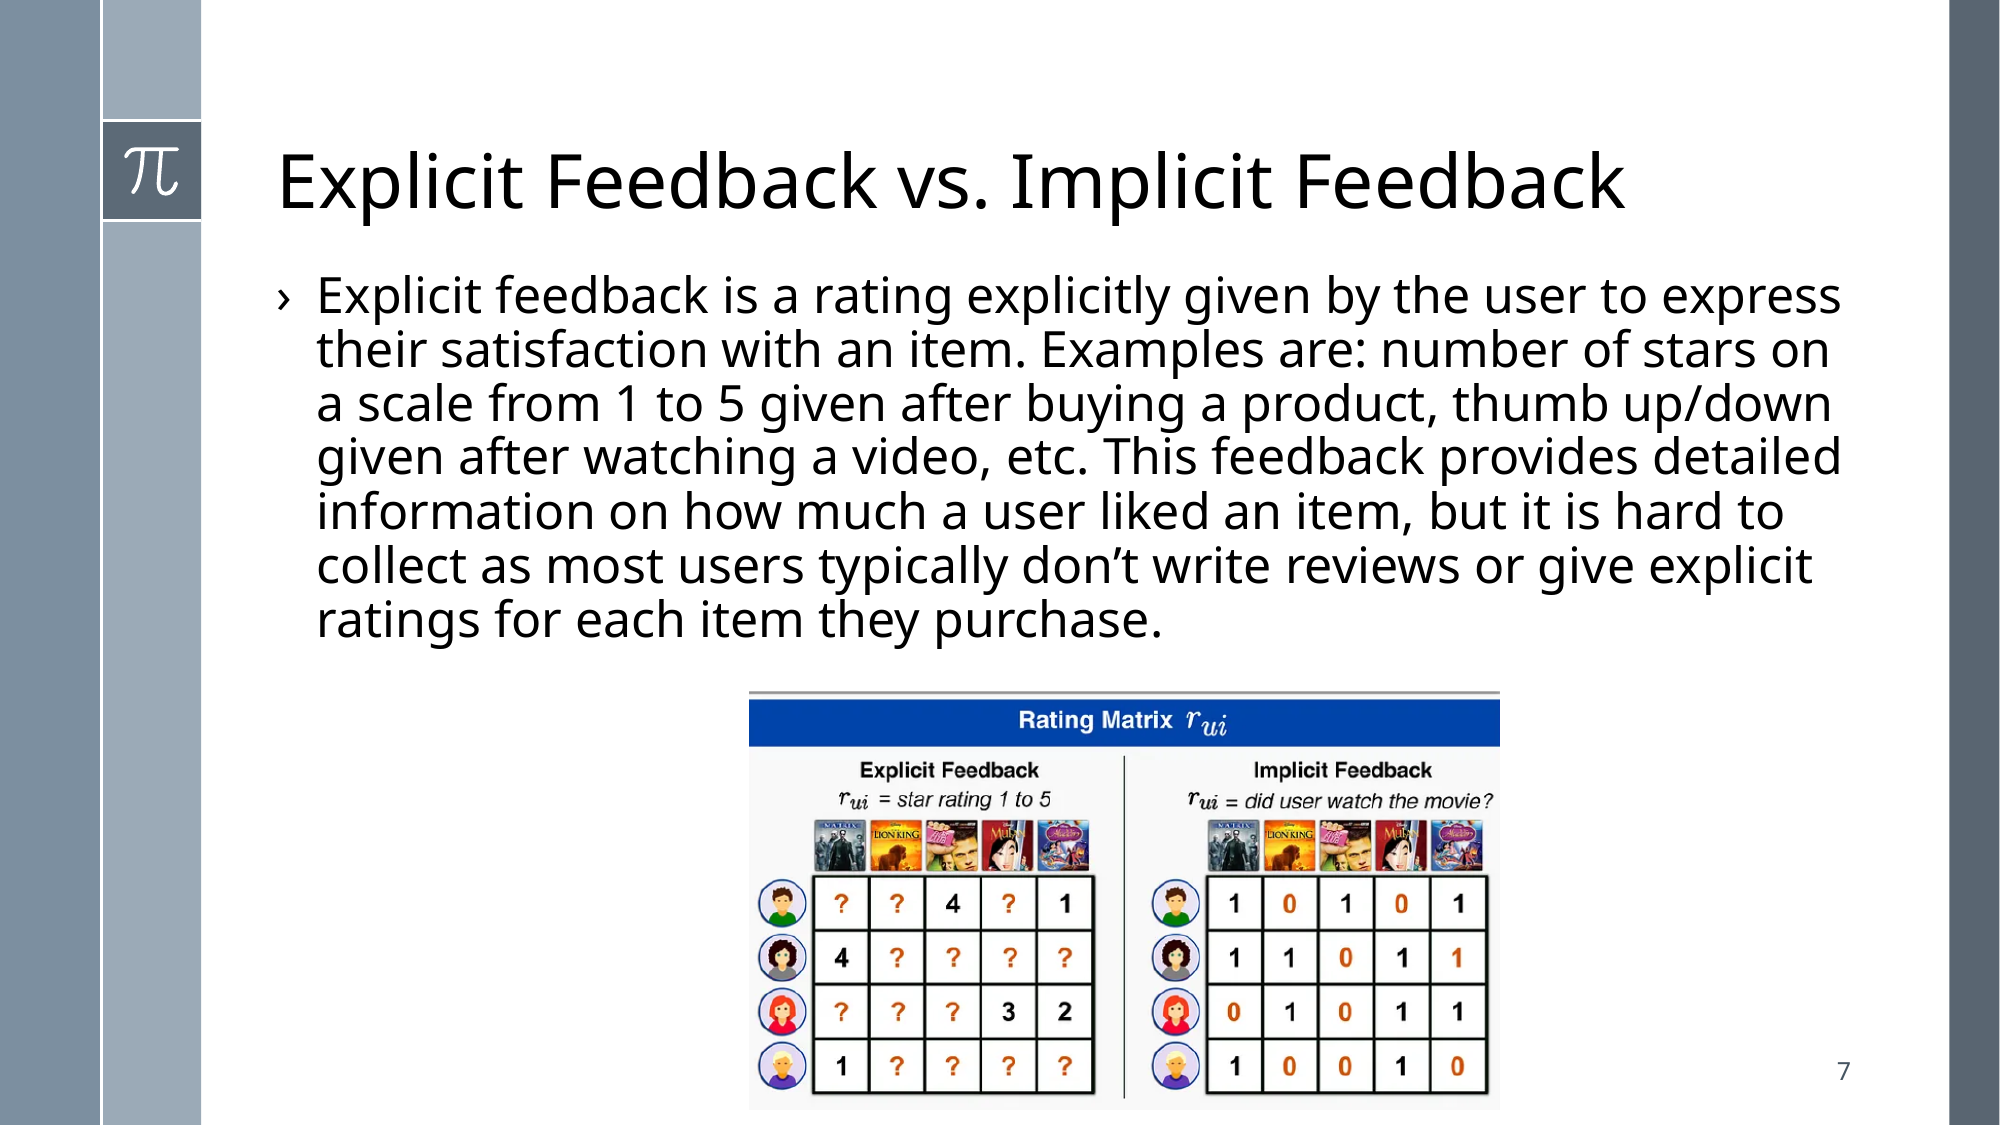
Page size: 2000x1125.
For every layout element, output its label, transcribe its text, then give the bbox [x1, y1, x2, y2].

title Explicit Feedback vs. Implicit Feedback [261, 29, 1867, 233]
picture [749, 691, 1500, 1110]
list Explicit feedback is a rating explicitly given by the user to express their satisfaction with an item. Examples are: number of stars on a scale from 1 to 5 given after buying a product, thumb up/down given after watching a video, etc. This feedback provides detailed information on how much a user liked an item, but it is hard to collect as most users typically don’t write reviews or give explicit ratings for each item they purchase. [261, 262, 1867, 1013]
slide_number 7 [1766, 1042, 1867, 1103]
